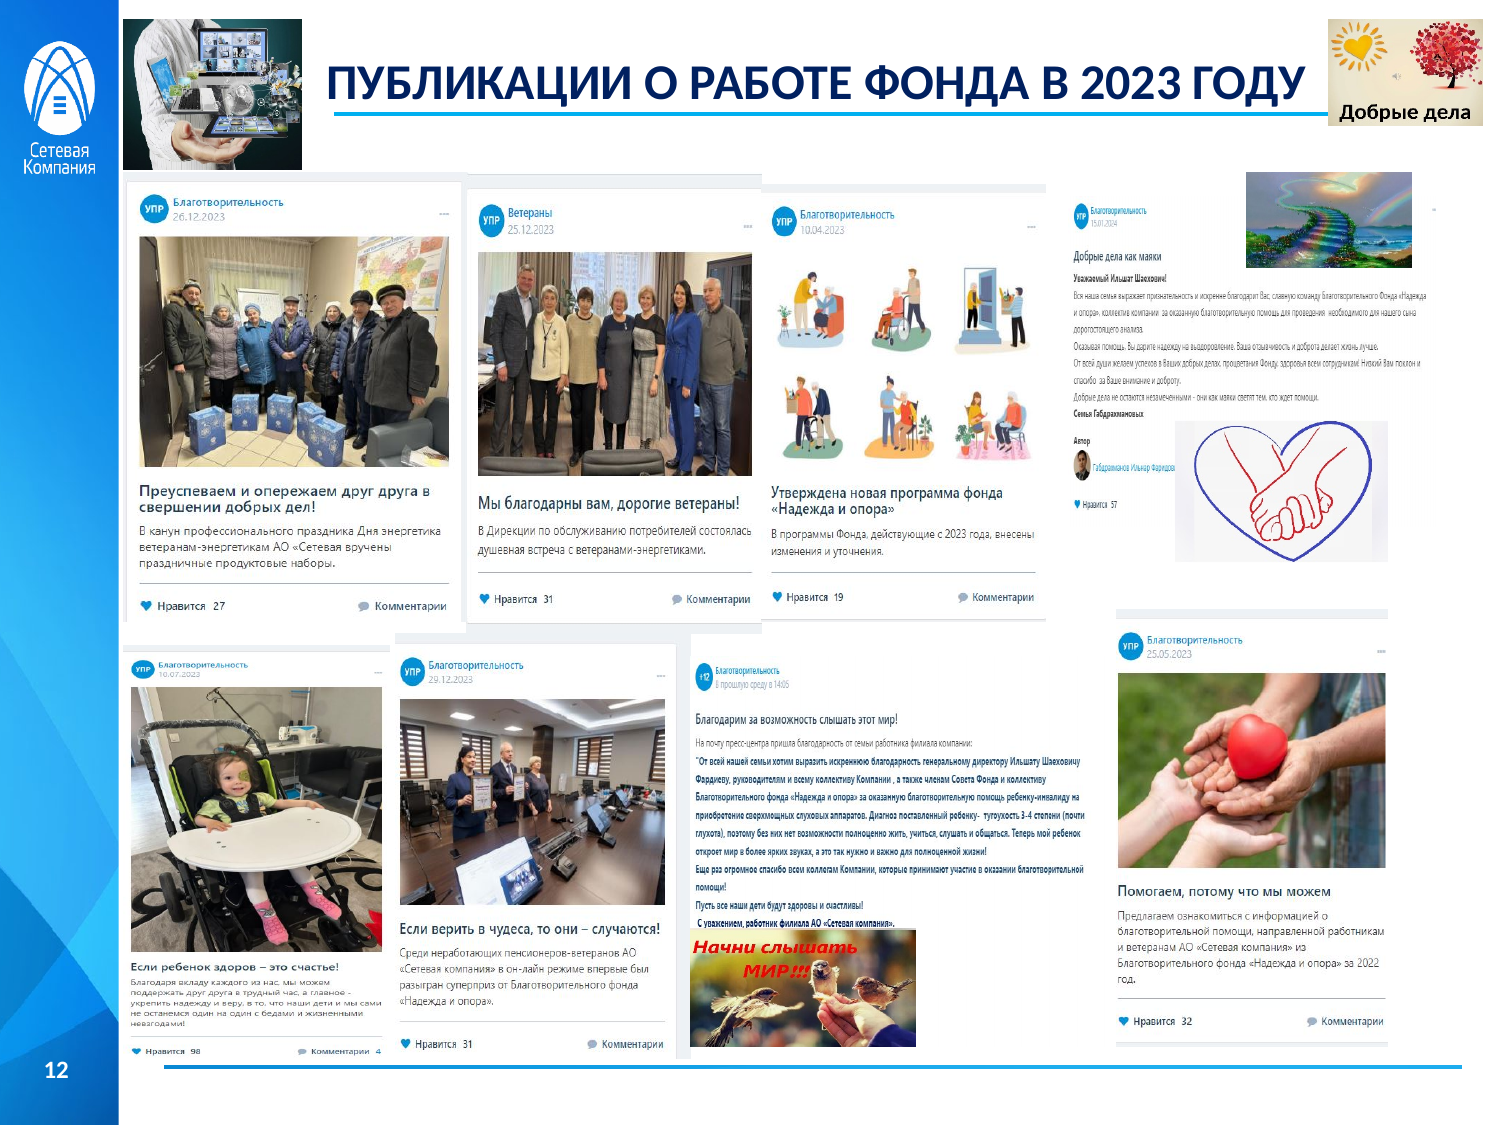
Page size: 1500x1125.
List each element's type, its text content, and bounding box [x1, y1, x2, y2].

picture [164, 1065, 425, 1069]
picture [123, 645, 390, 1059]
slide_number 11 [15, 1038, 98, 1099]
picture [1068, 172, 1436, 563]
picture [123, 172, 1105, 1059]
picture [1116, 609, 1388, 1047]
picture [0, 0, 119, 1125]
text_box ПУБЛИКАЦИИ О РАБОТЕ ФОНДА В 2023 ГОДУ [302, 42, 1328, 118]
picture [703, 1065, 1462, 1069]
picture [123, 19, 302, 170]
picture [1328, 19, 1483, 126]
